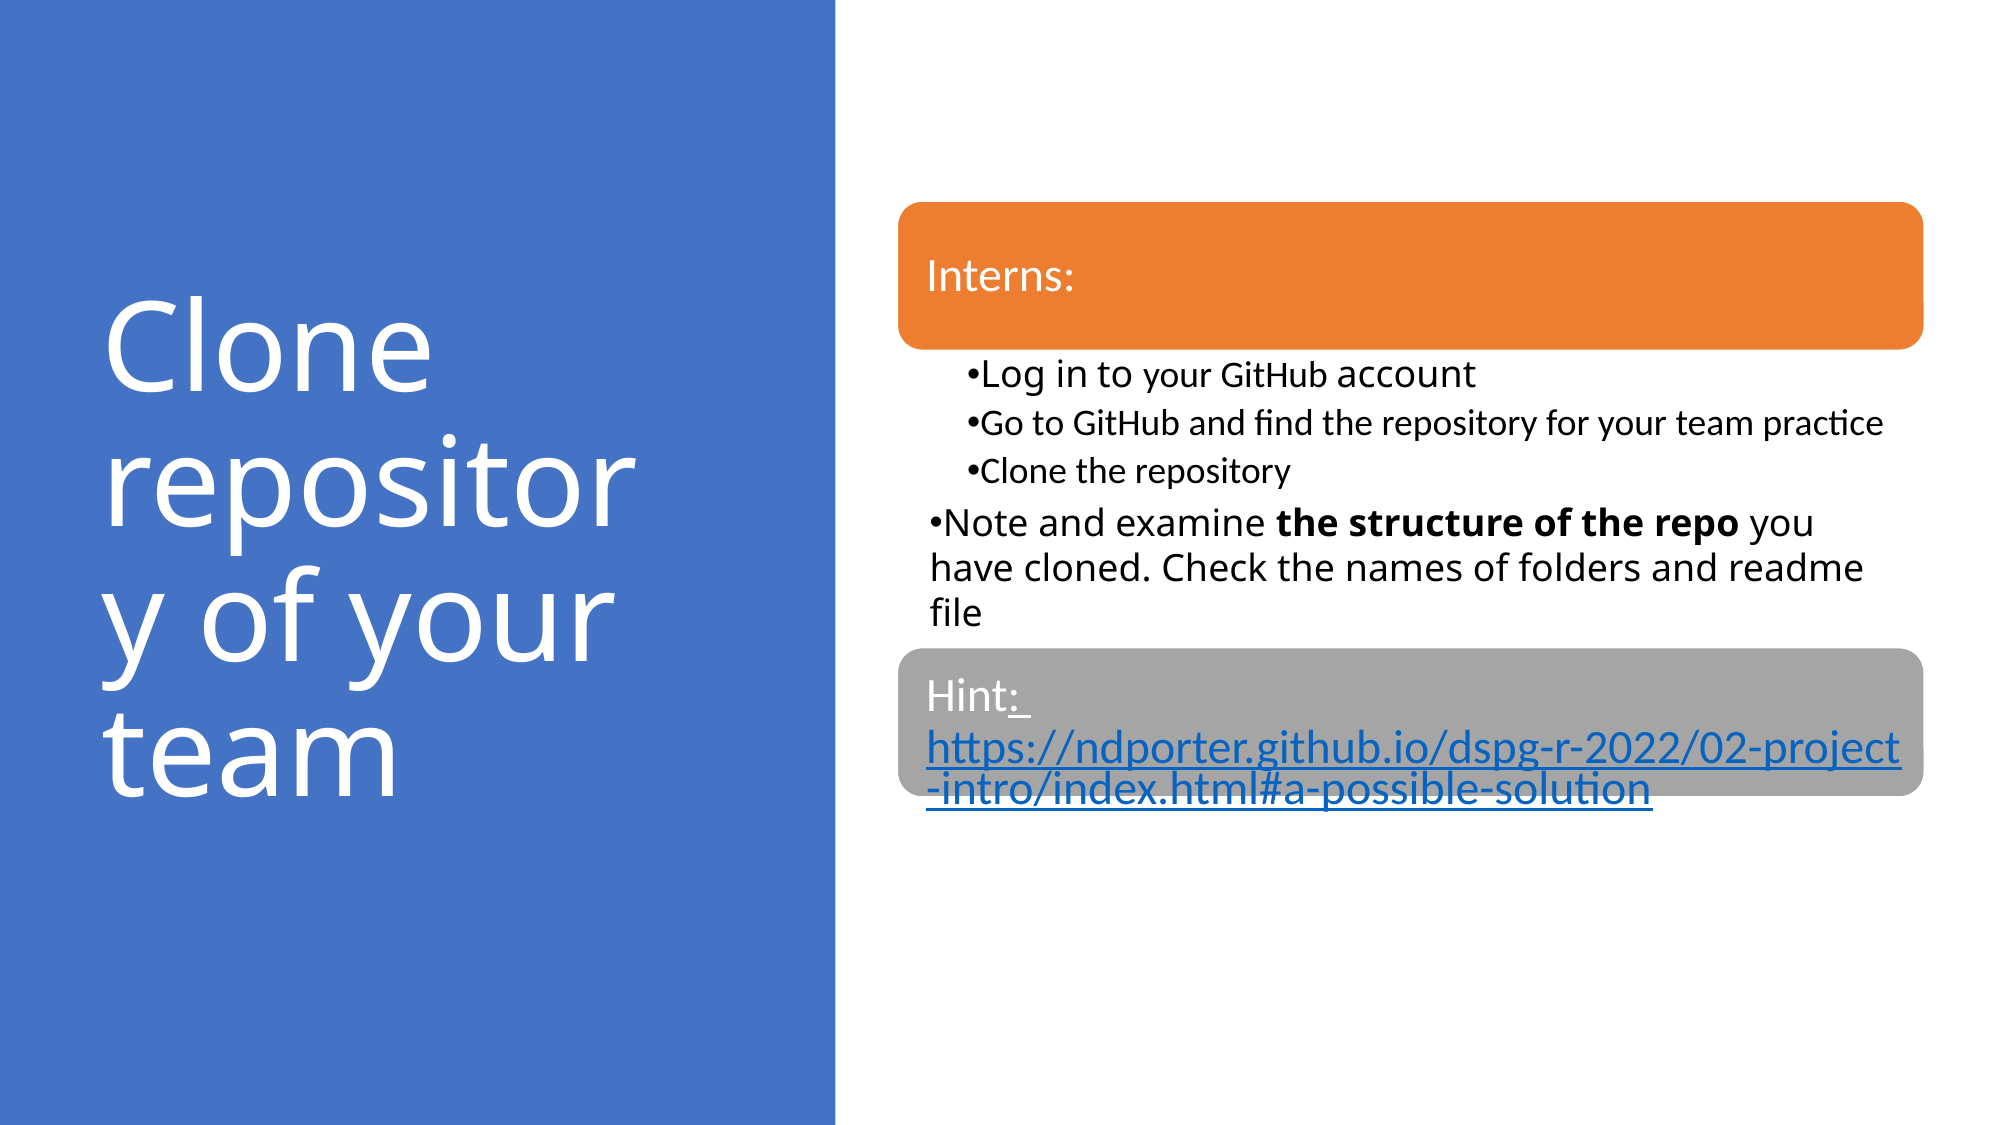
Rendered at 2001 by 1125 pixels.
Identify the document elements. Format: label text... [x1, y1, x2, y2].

text_box [0, 0, 836, 1125]
title Clone repository of your team [86, 101, 711, 1005]
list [897, 101, 1925, 959]
